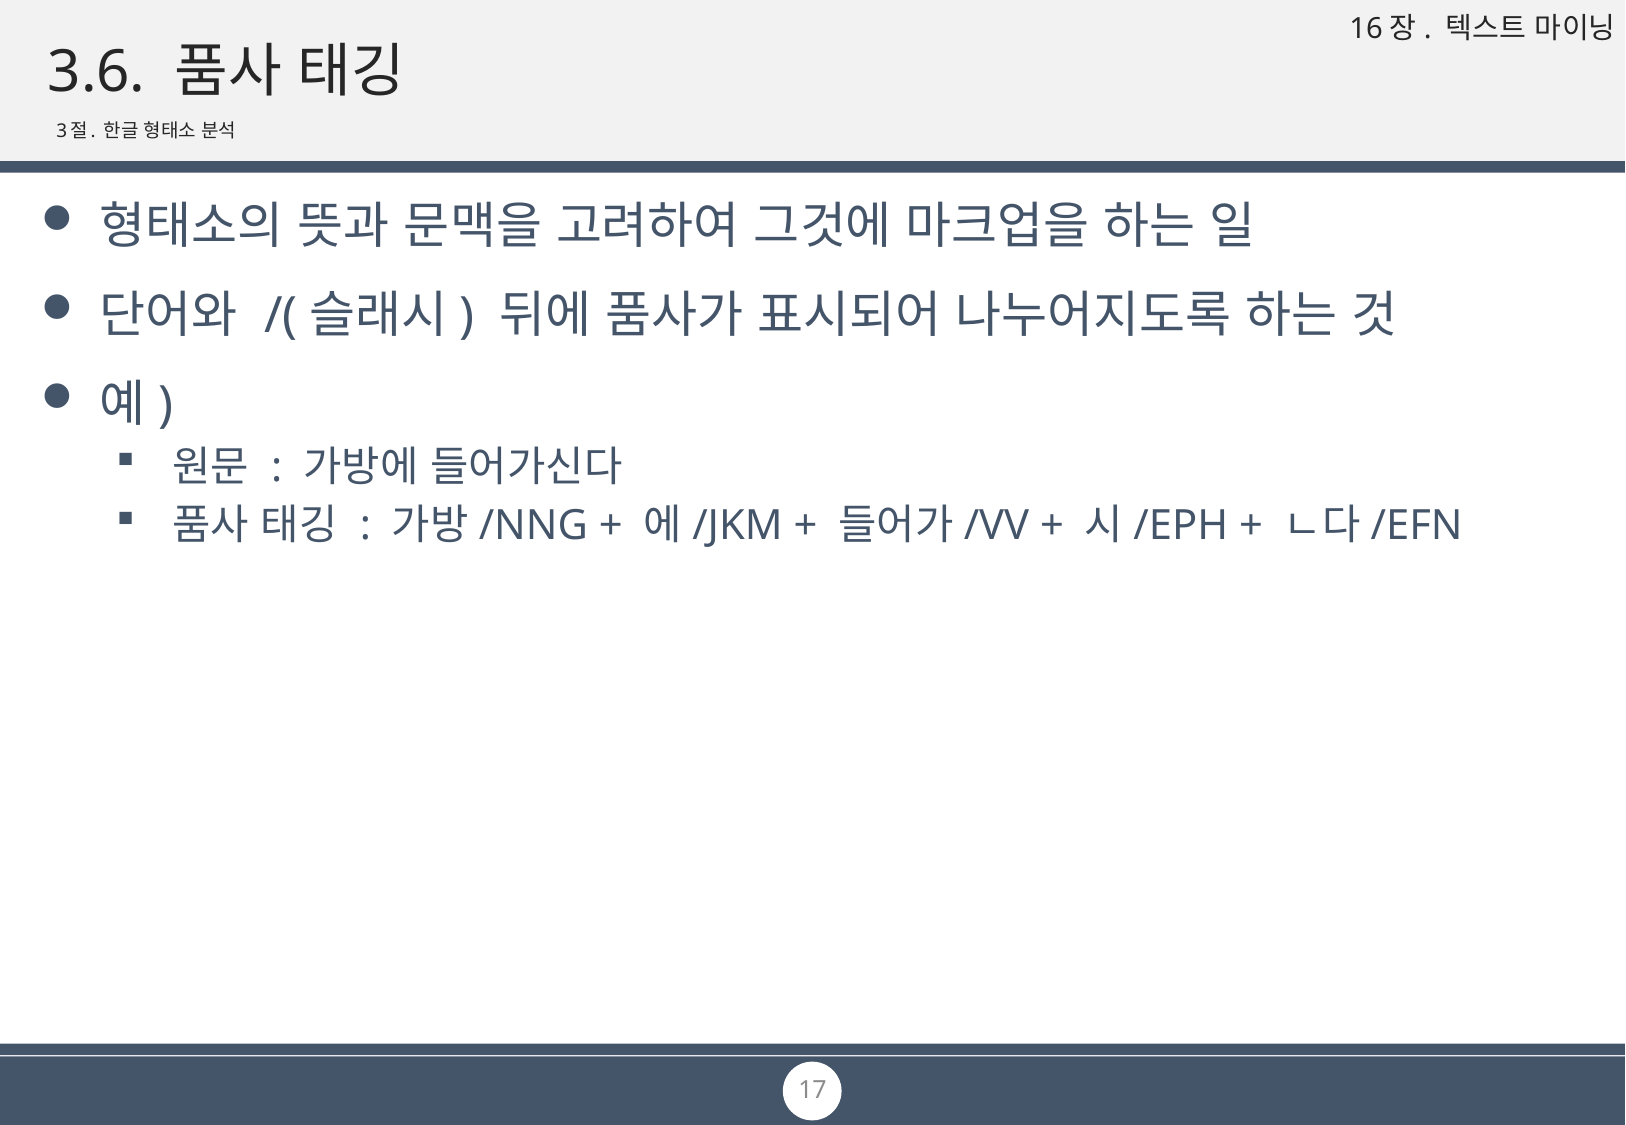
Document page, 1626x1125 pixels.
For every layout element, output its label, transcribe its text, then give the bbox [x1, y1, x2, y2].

list 3절. 한글 형태소 분석 [44, 113, 1592, 149]
title 3.6. 품사 태깅 [32, 30, 1592, 114]
slide_number 17 [629, 1061, 996, 1121]
list 형태소의 뜻과 문맥을 고려하여 그것에 마크업을 하는 일 단어와 /(슬래시) 뒤에 품사가 표시되어 나누어지도록 하는 것 예) 원문 : 가방에 들어가신다 품사 태깅 : 가방/NNG + 에/JKM + 들어가/VV + 시/EPH + ㄴ다/EFN [26, 173, 1592, 1032]
